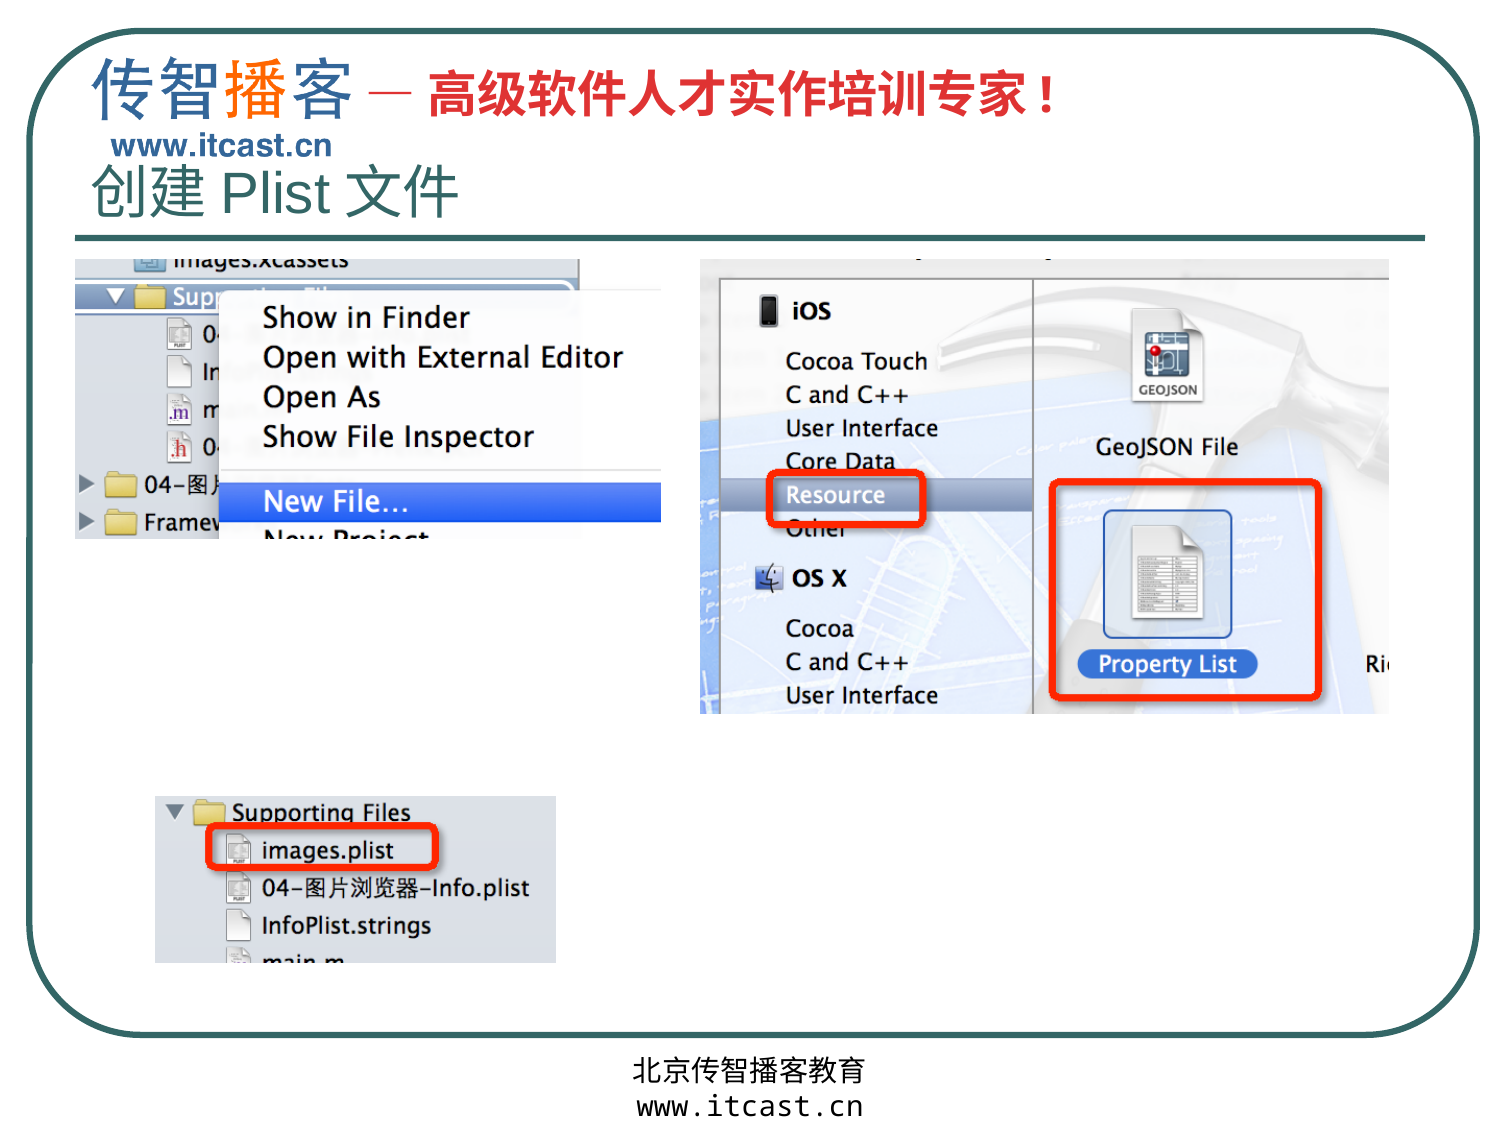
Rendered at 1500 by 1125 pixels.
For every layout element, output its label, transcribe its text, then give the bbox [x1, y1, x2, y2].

picture [700, 259, 1389, 715]
title 创建Plist文件 [75, 45, 1425, 233]
picture [74, 259, 661, 540]
picture [155, 795, 557, 964]
